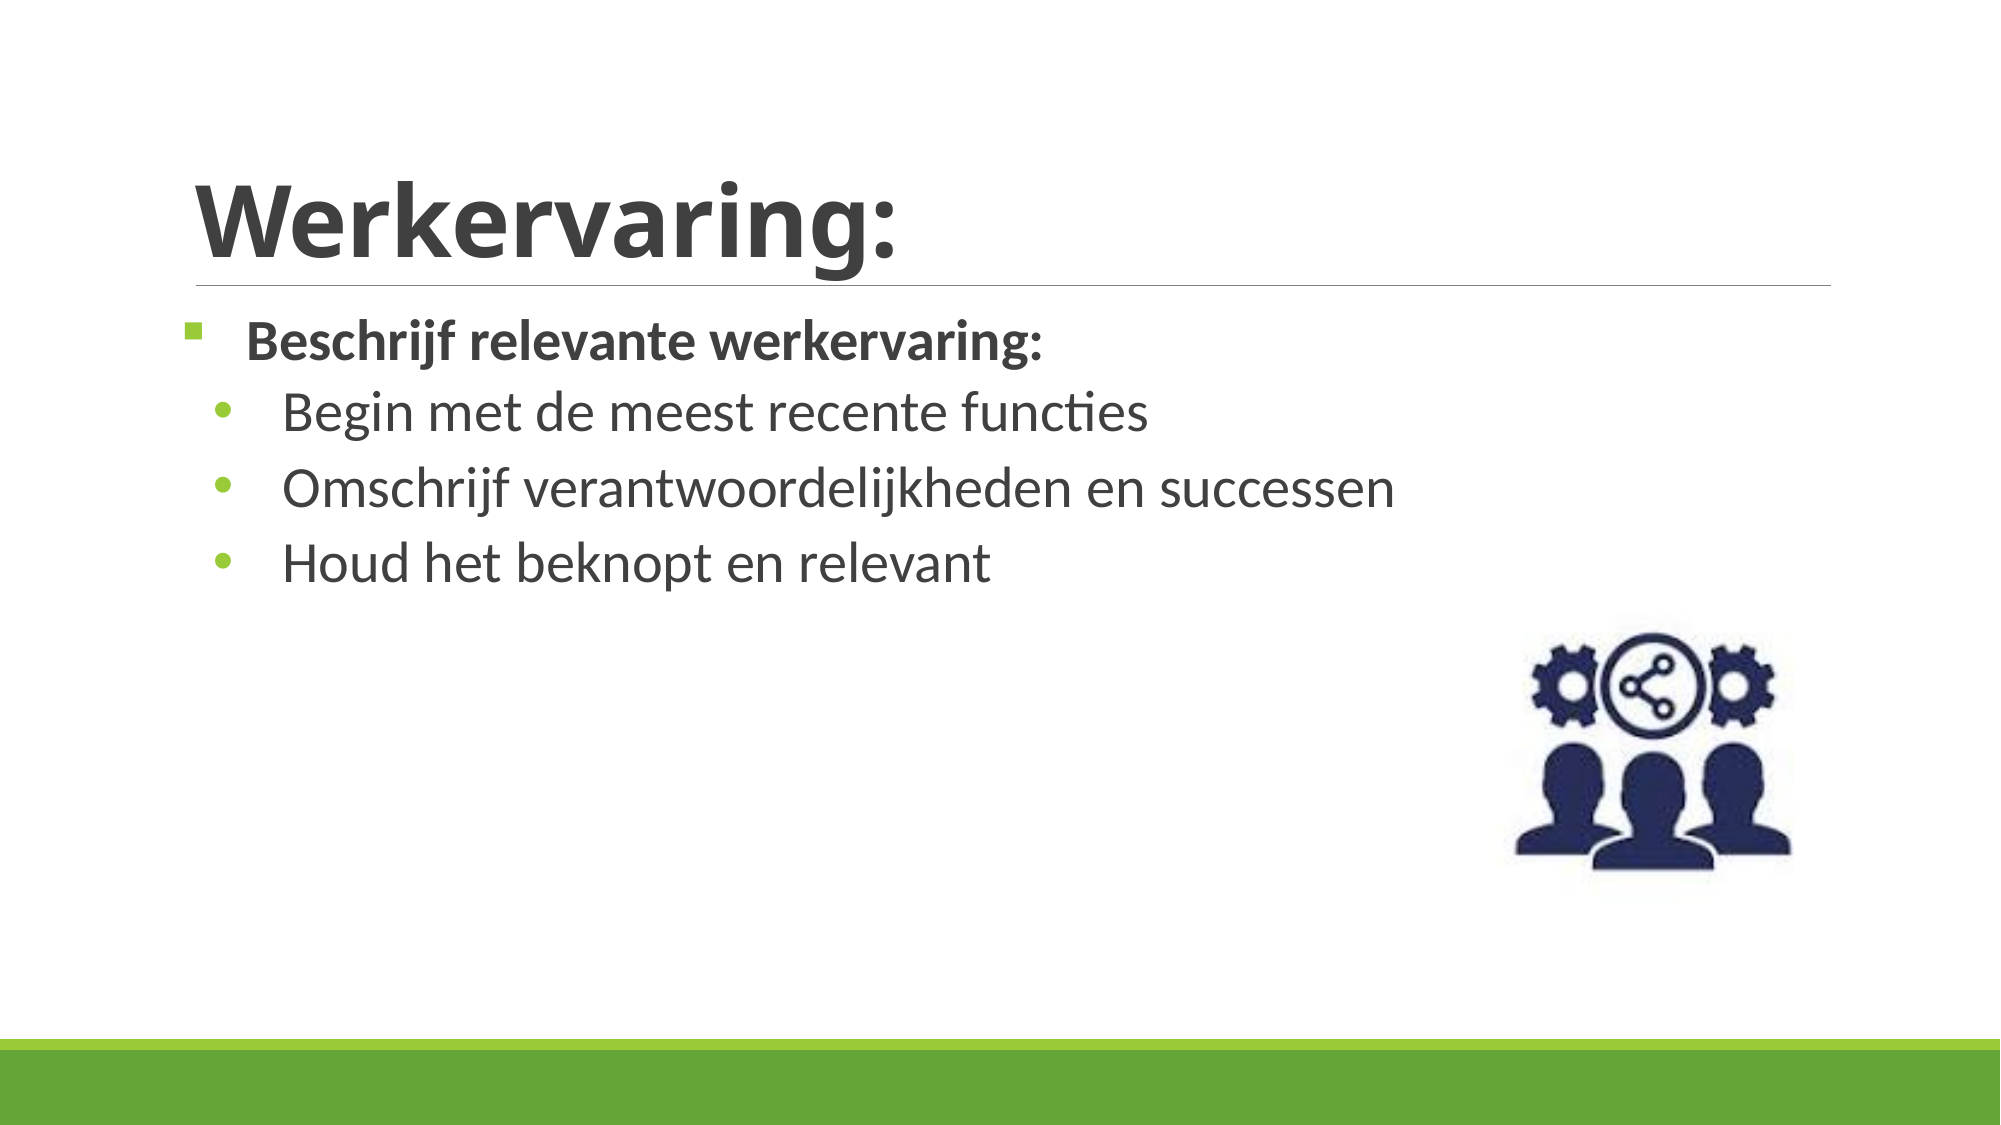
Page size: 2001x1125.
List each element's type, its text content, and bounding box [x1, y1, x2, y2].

picture [1408, 518, 1900, 982]
list Beschrijf relevante werkervaring: Begin met de meest recente functies Omschrijf verantwoordelijkheden en successen Houd het beknopt en relevant [180, 302, 1830, 963]
title Werkervaring: [180, 47, 1830, 285]
